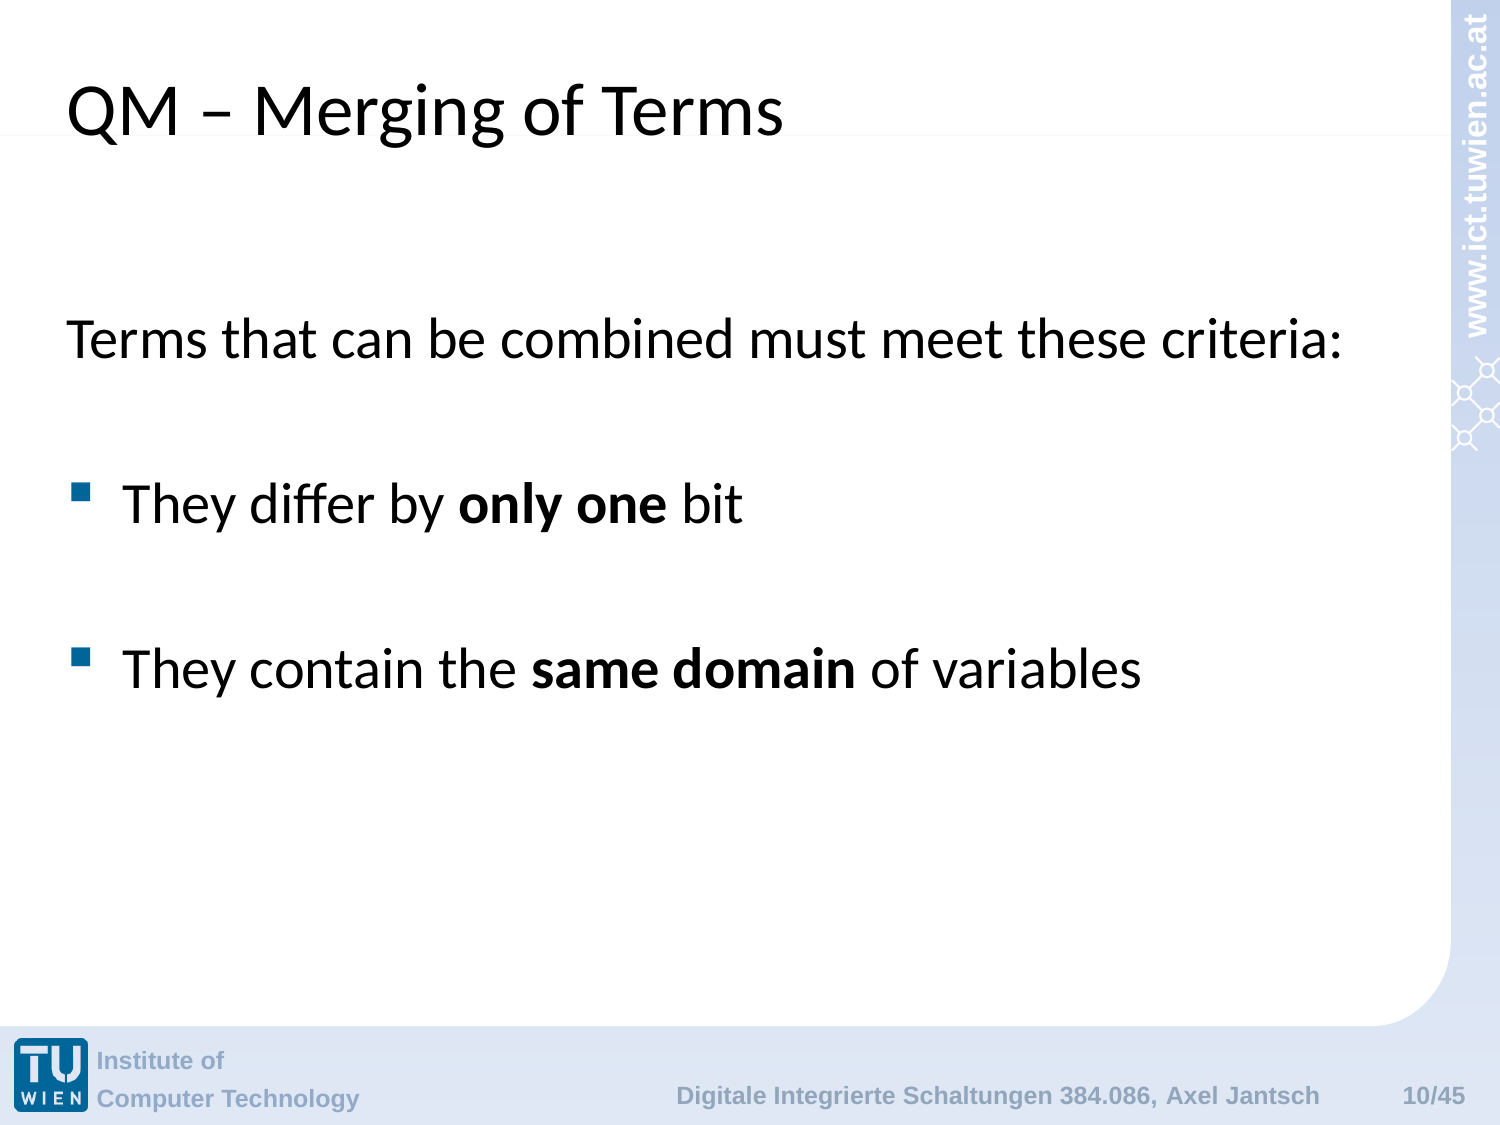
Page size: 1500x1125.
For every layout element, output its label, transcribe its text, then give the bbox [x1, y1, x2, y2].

picture [52, 1046, 64, 1081]
picture [55, 1092, 62, 1104]
picture [21, 1046, 47, 1053]
picture [71, 1092, 80, 1104]
picture [31, 1056, 38, 1082]
list Terms that can be combined must meet these criteria: They differ by only one bit They contain the same domain of variables [51, 222, 1412, 1008]
picture [68, 1046, 80, 1082]
title QM – Merging of Terms [51, 11, 1412, 200]
picture [22, 1092, 35, 1104]
footer Digitale Integrierte Schaltungen 384.086, Axel Jantsch [585, 1029, 1336, 1118]
